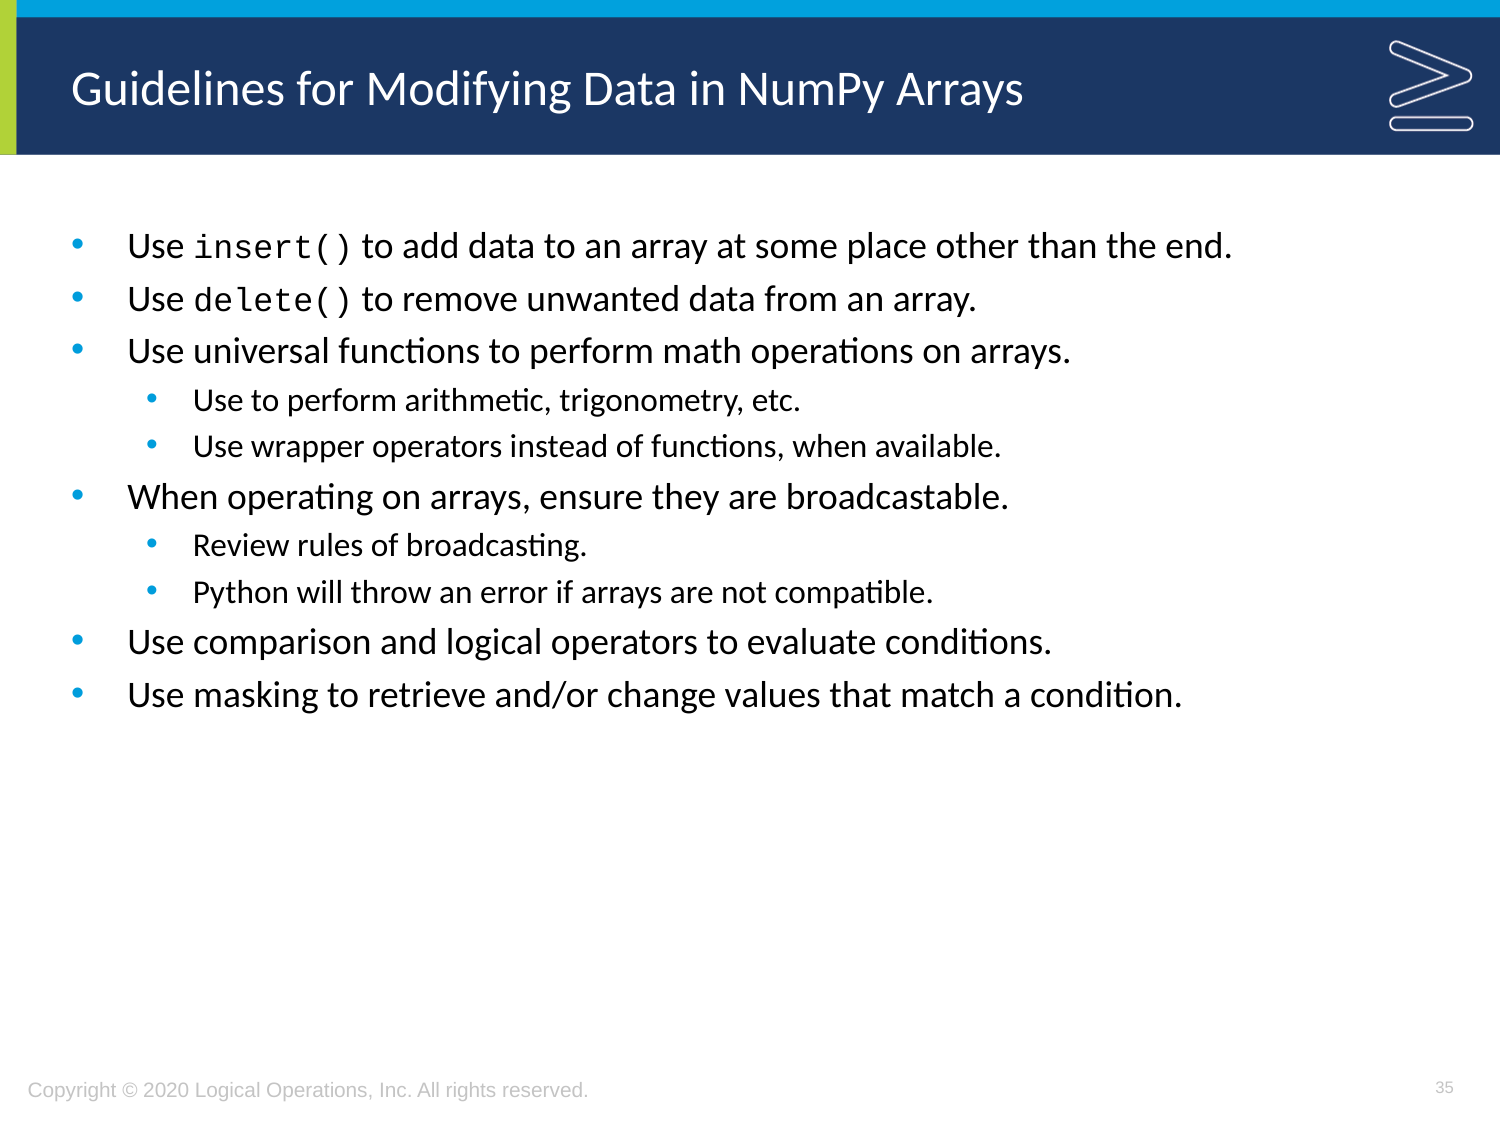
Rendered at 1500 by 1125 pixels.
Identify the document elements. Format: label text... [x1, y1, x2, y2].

list Use insert() to add data to an array at some place other than the end. Use delete() to remove unwanted data from an array. Use universal functions to perform math operations on arrays. Use to perform arithmetic, trigonometry, etc. Use wrapper operators instead of functions, when available. When operating on arrays, ensure they are broadcastable. Review rules of broadcasting. Python will throw an error if arrays are not compatible. Use comparison and logical operators to evaluate conditions. Use masking to retrieve and/or change values that match a condition. [56, 213, 1444, 1021]
title Guidelines for Modifying Data in NumPy Arrays [56, 16, 1350, 155]
picture [1350, 18, 1500, 155]
slide_number 35 [1118, 1057, 1469, 1118]
picture [0, 0, 56, 155]
